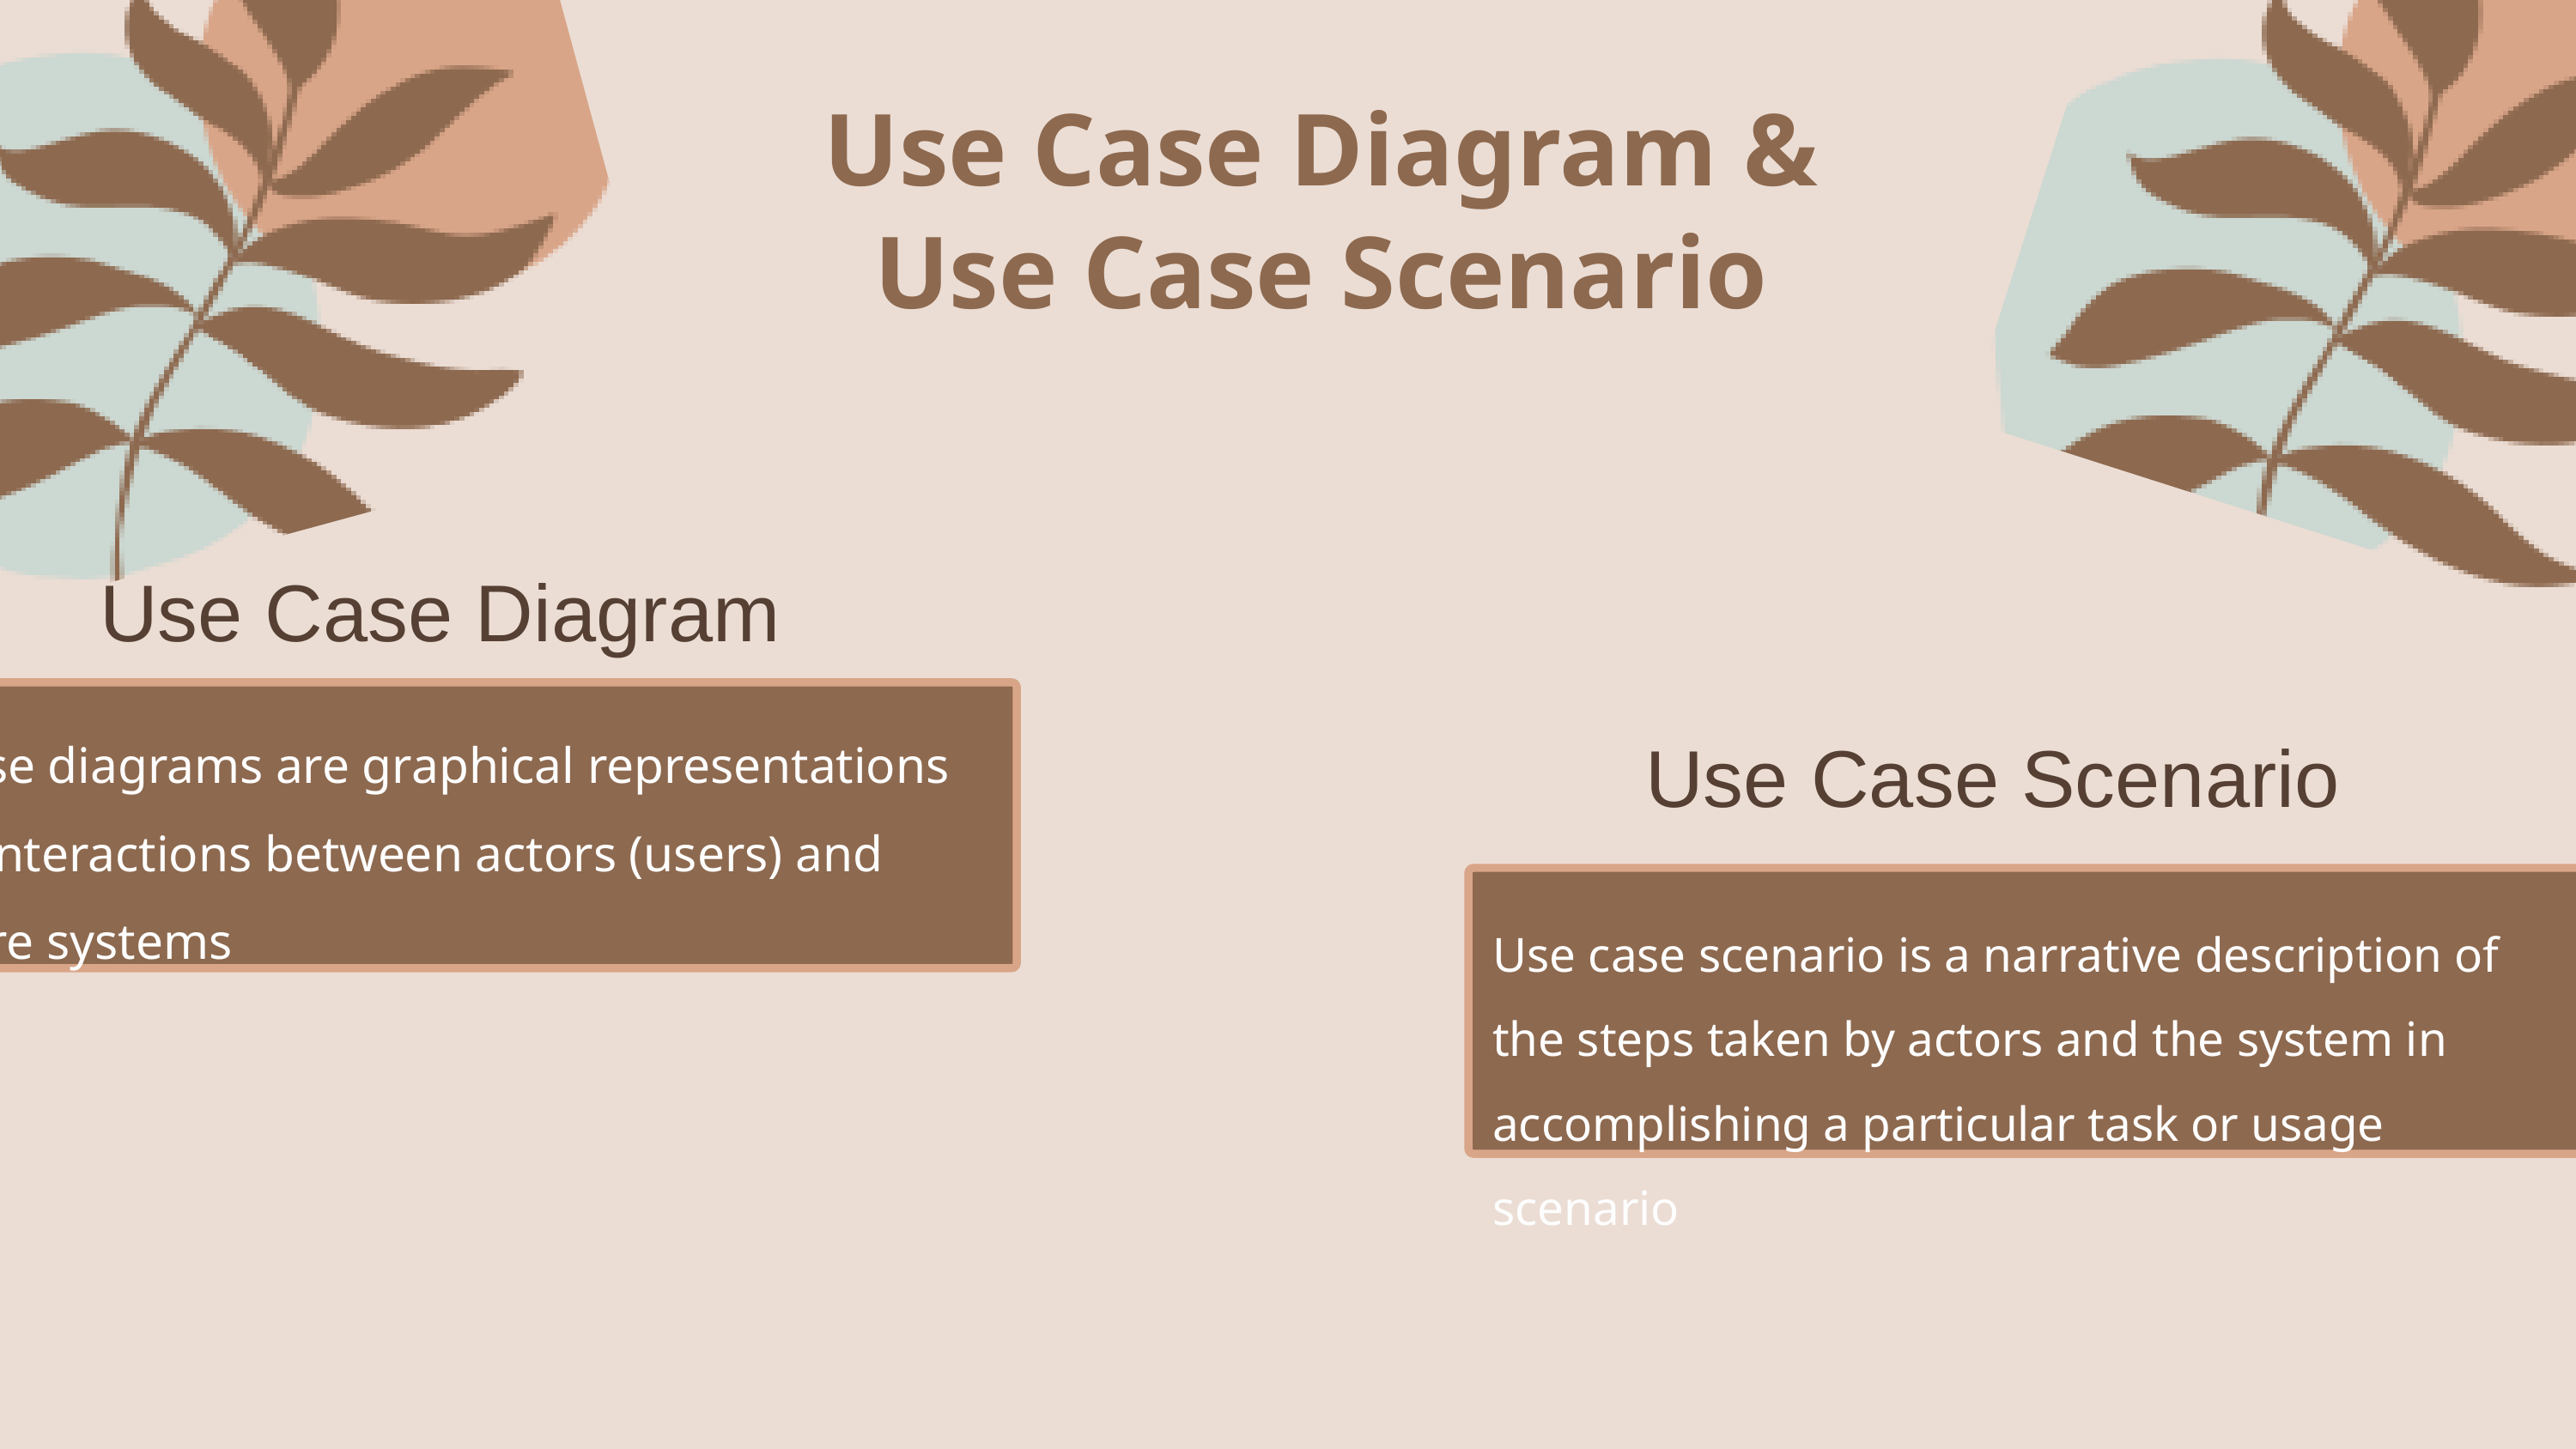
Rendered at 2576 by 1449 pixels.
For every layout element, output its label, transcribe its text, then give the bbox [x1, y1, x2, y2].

text_box [1965, 0, 2576, 615]
text_box Use Case Scenario [1645, 688, 2363, 823]
text_box Use Case Diagram & Use Case Scenario [793, 82, 1849, 329]
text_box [1467, 847, 2576, 1303]
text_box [0, 661, 1018, 1118]
text_box [0, 0, 677, 613]
text_box Use Case Diagram [100, 524, 817, 658]
